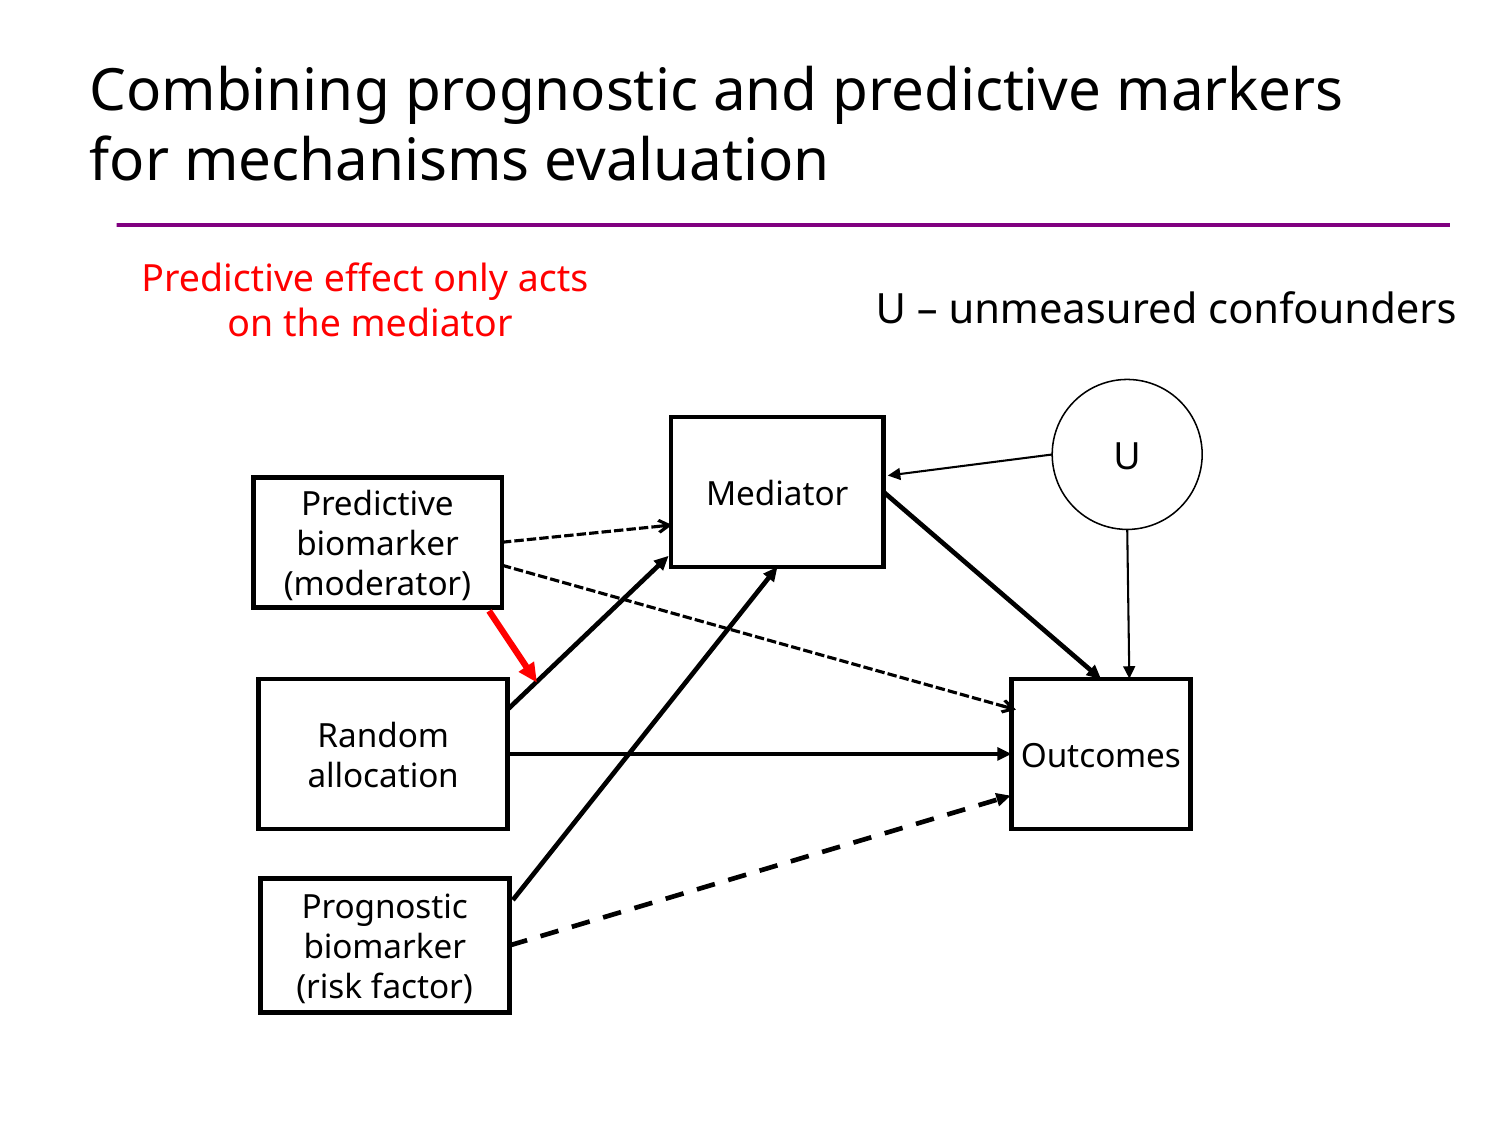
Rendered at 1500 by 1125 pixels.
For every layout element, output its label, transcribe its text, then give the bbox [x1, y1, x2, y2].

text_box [887, 454, 1053, 476]
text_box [508, 795, 1011, 947]
text_box U – unmeasured confounders [860, 274, 1472, 340]
text_box Mediator [670, 417, 884, 563]
text_box Random allocation [258, 678, 507, 829]
title Combining prognostic and predictive markers for mechanisms evaluation [75, 45, 1425, 233]
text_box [501, 524, 673, 543]
text_box Predictive biomarker (moderator) [253, 477, 502, 608]
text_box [883, 491, 1102, 680]
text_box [1126, 529, 1130, 679]
text_box U [1052, 379, 1203, 530]
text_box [501, 564, 1017, 710]
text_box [512, 718, 778, 794]
text_box Predictive effect only acts on the mediator [126, 246, 614, 352]
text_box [507, 555, 669, 563]
text_box Outcomes [1011, 678, 1191, 829]
text_box Prognostic biomarker (risk factor) [260, 878, 510, 1013]
